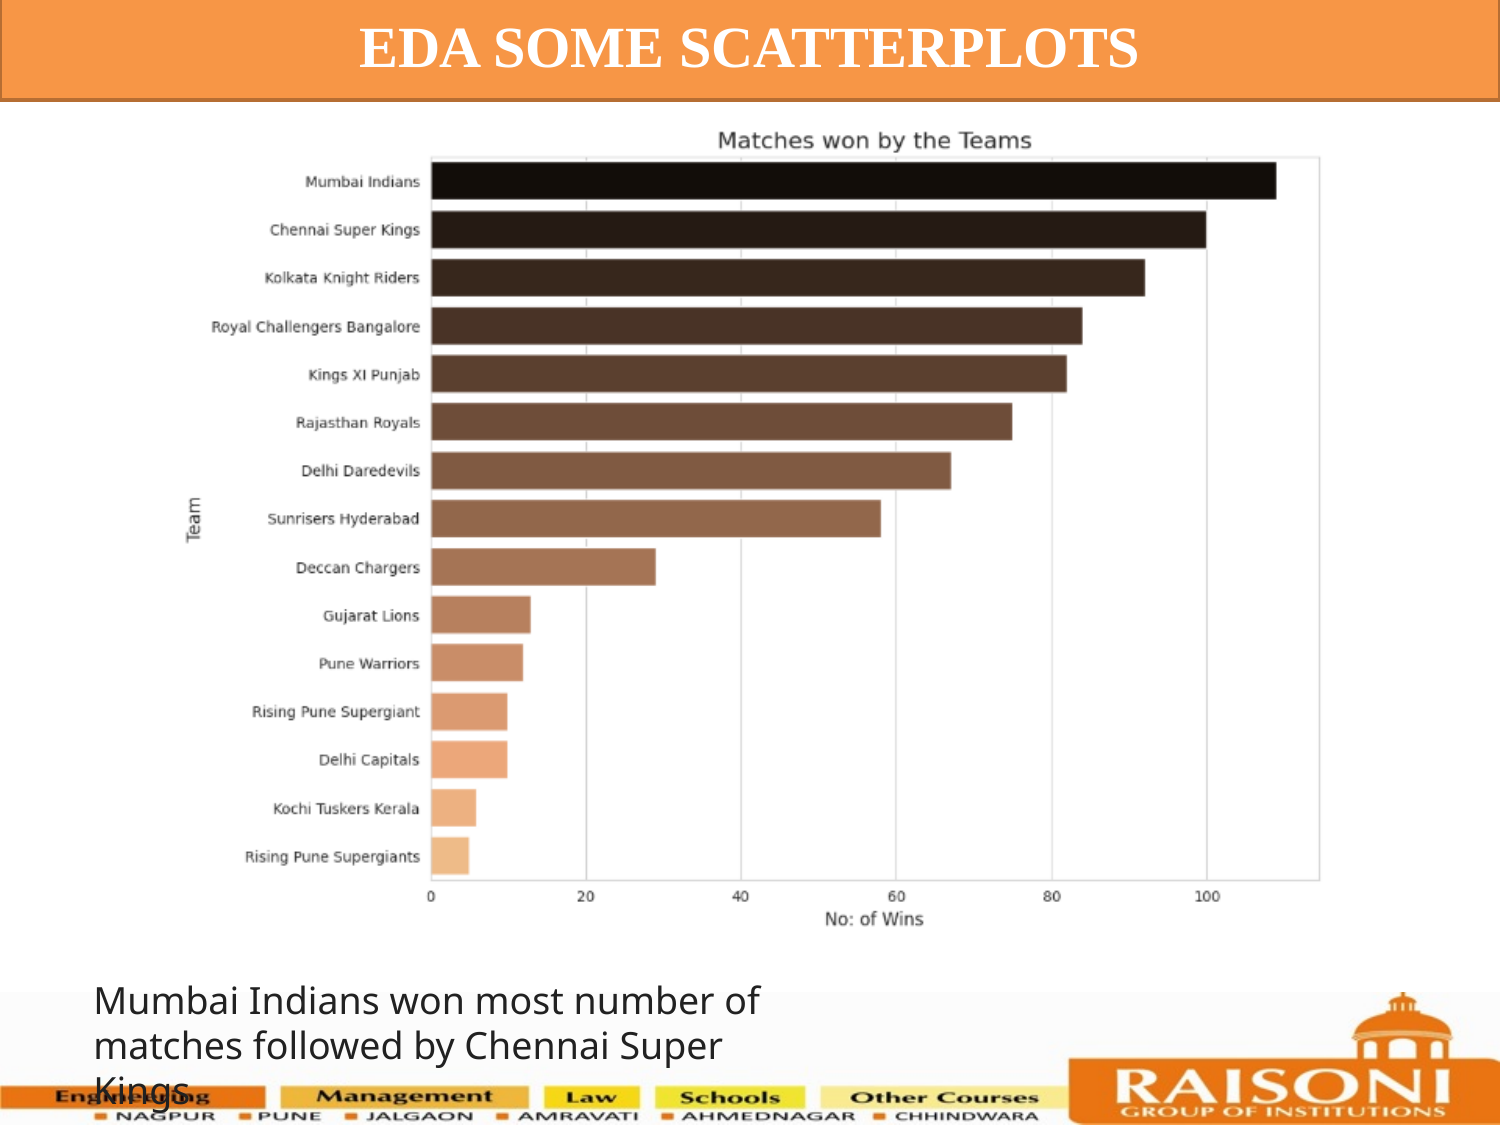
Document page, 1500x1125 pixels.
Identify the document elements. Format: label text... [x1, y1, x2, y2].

picture [155, 131, 1344, 941]
text_box Mumbai Indians won most number of matches followed by Chennai Super Kings [78, 970, 831, 1120]
picture [0, 992, 1500, 1125]
text_box EDA SOME SCATTERPLOTS [0, 0, 1500, 102]
